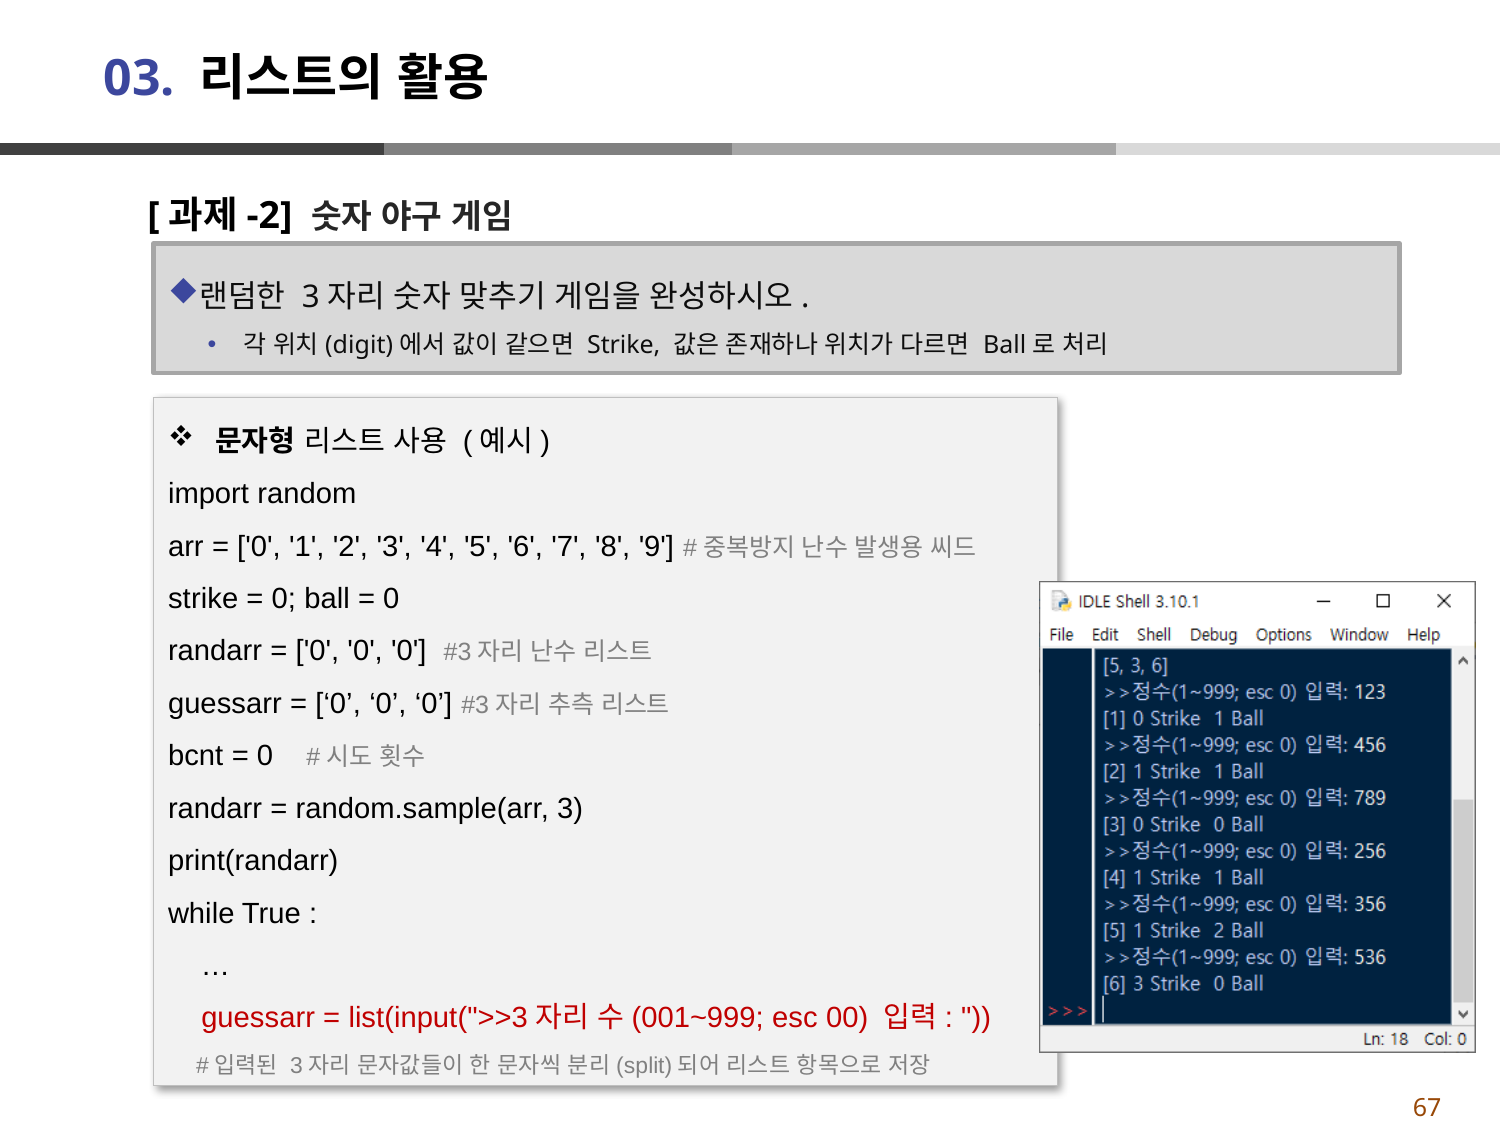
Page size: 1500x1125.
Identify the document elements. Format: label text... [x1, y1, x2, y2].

list [과제-2] 숫자 야구 게임 [88, 160, 1495, 1071]
picture [1039, 581, 1477, 1053]
text_box 문자형 리스트 사용 (예시) import random arr = ['0', '1', '2', '3', '4', '5', '6', '7', '8', '9'] #중복방지 난수 발생용 씨드 strike = 0; ball = 0 randarr = ['0', '0', '0'] #3자리 난수 리스트 guessarr = [‘0’, ‘0’, ‘0’] #3자리 추측 리스트 bcnt = 0 #시도 횟수 randarr = random.sample(arr, 3) print(randarr) while True : … guessarr = list(input(">>3자리 수(001~999; esc 00) 입력: ")) #입력된 3자리 문자값들이 한 문자씩 분리(split)되어 리스트 항목으로 저장 [153, 397, 1058, 1086]
text_box 랜덤한 3자리 숫자 맞추기 게임을 완성하시오. 각 위치(digit)에서 값이 같으면 Strike, 값은 존재하나 위치가 다르면 Ball로 처리 [151, 241, 1402, 375]
title 03. 리스트의 활용 [88, 30, 1400, 121]
